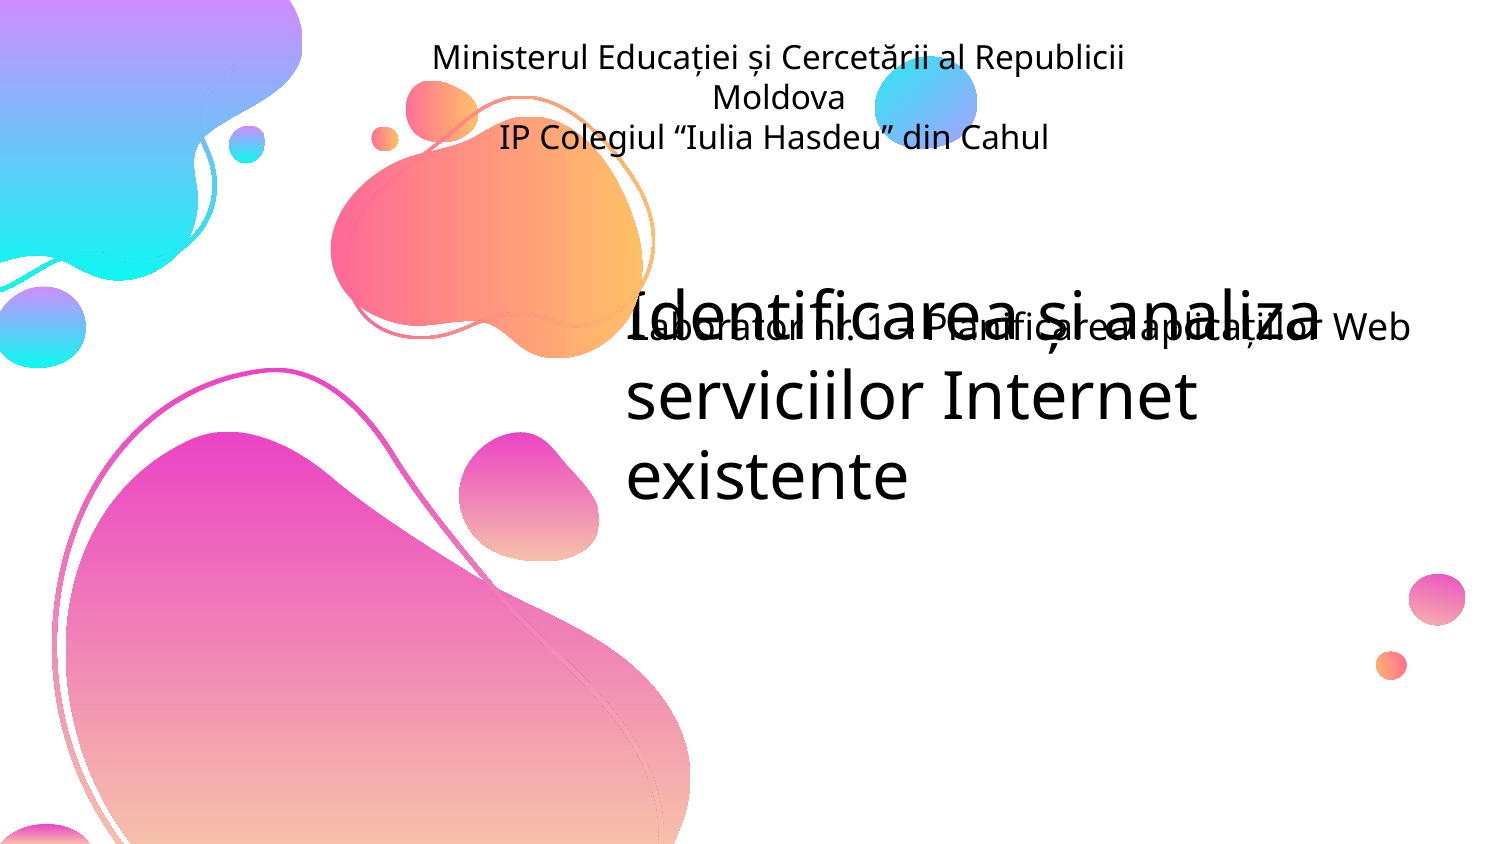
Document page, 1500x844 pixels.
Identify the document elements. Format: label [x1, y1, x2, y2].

text_box [0, 0, 1477, 844]
